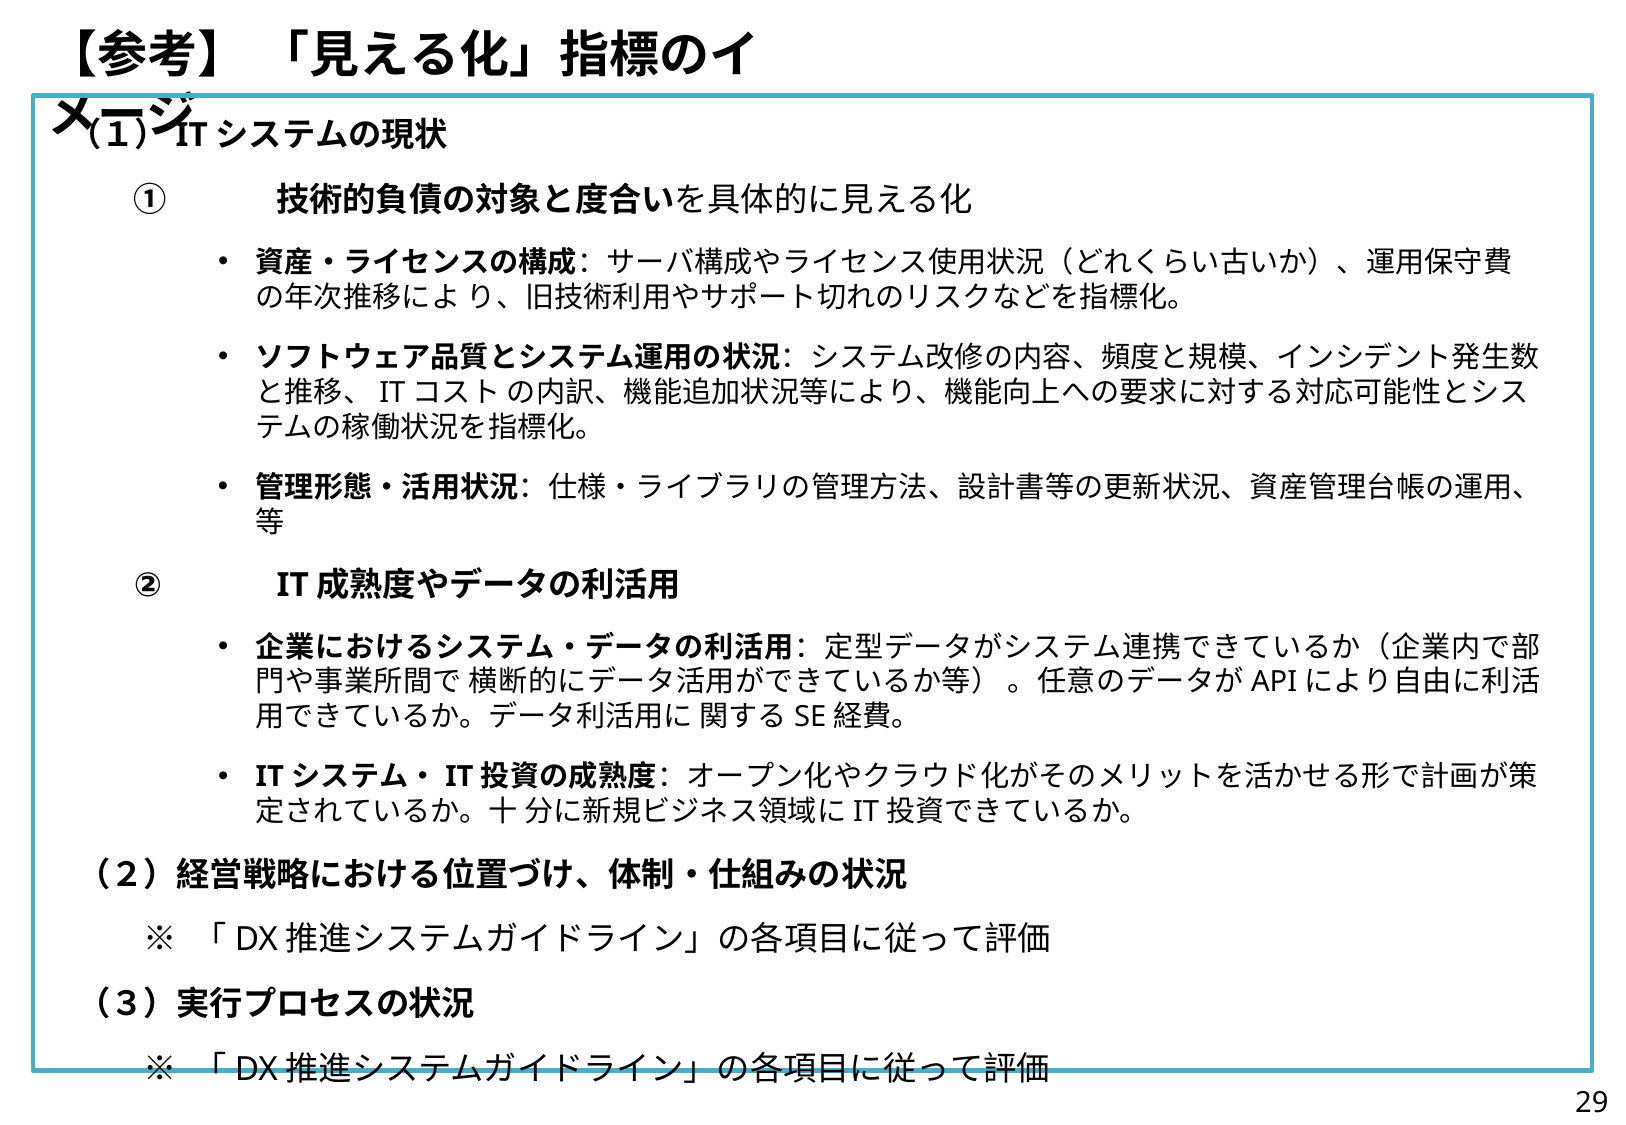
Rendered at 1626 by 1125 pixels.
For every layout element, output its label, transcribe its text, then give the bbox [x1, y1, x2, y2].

text_box （１）ITシステムの現状 ① 技術的負債の対象と度合いを具体的に見える化 資産・ライセンスの構成：サーバ構成やライセンス使用状況（どれくらい古いか）、運用保守費の年次推移によ り、旧技術利用やサポート切れのリスクなどを指標化。 ソフトウェア品質とシステム運用の状況：システム改修の内容、頻度と規模、インシデント発生数と推移、ITコスト の内訳、機能追加状況等により、機能向上への要求に対する対応可能性とシステムの稼働状況を指標化。 管理形態・活用状況：仕様・ライブラリの管理方法、設計書等の更新状況、資産管理台帳の運用、等 ② IT成熟度やデータの利活用 企業におけるシステム・データの利活用：定型データがシステム連携できているか（企業内で部門や事業所間で 横断的にデータ活用ができているか等） 。任意のデータがAPIにより自由に利活用できているか。データ利活用に 関するSE経費。 ITシステム・IT投資の成熟度：オープン化やクラウド化がそのメリットを活かせる形で計画が策定されているか。十 分に新規ビジネス領域にIT投資できているか。 （２）経営戦略における位置づけ、体制・仕組みの状況 ※ 「DX推進システムガイドライン」の各項目に従って評価 （３）実行プロセスの状況 ※ 「DX推進システムガイドライン」の各項目に従って評価 [66, 111, 1553, 1088]
text_box [32, 95, 1593, 1071]
title 【参考】 「見える化」指標のイメージ [45, 20, 763, 95]
slide_number 29 [1568, 1079, 1618, 1125]
